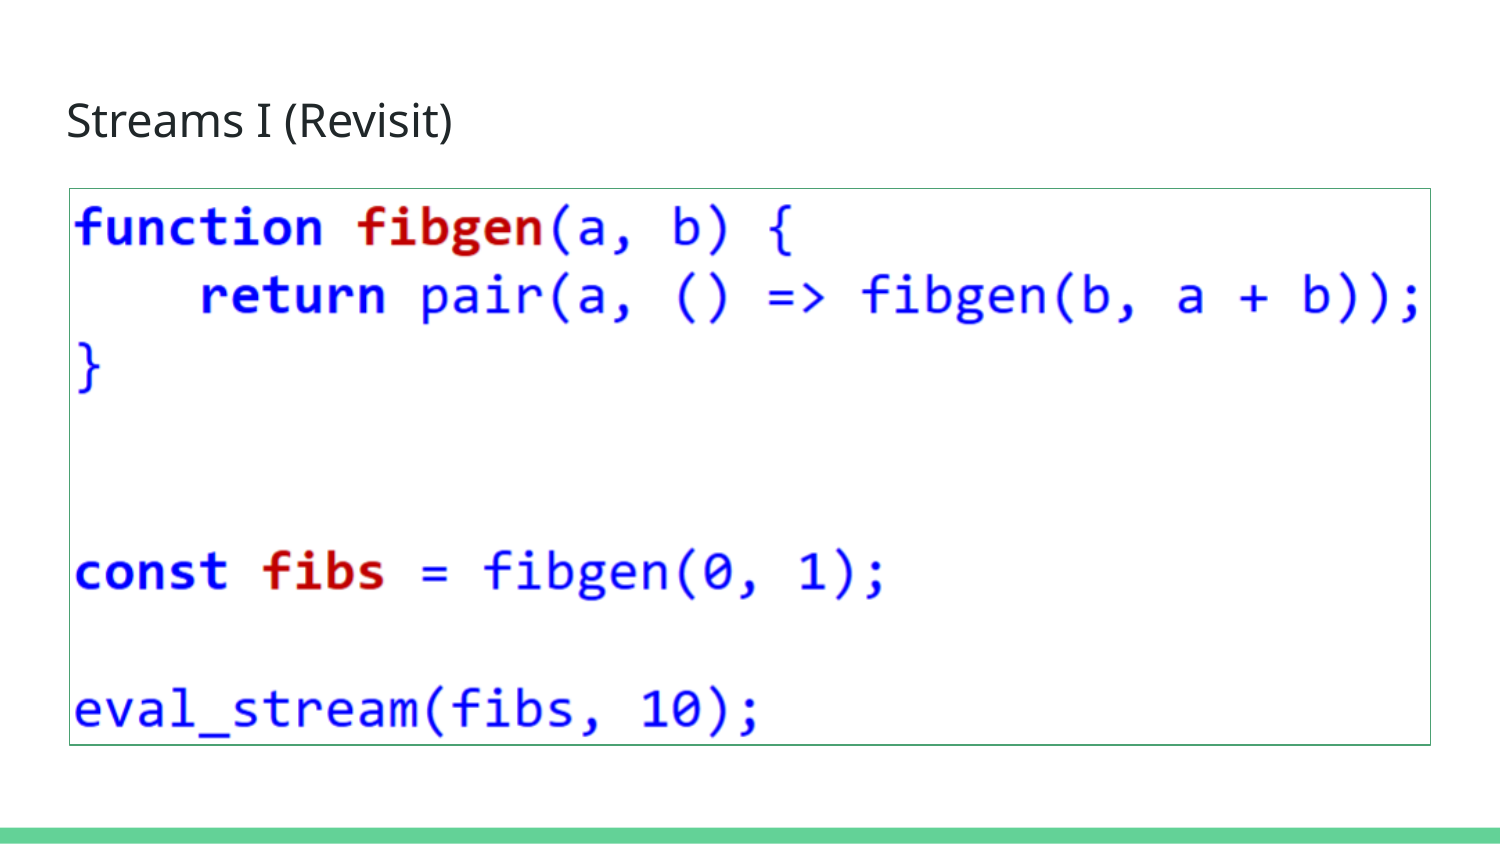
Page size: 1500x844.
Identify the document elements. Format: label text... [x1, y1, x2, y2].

picture [70, 188, 1430, 745]
list [51, 189, 1449, 806]
title Streams I (Revisit) [51, 72, 1449, 167]
